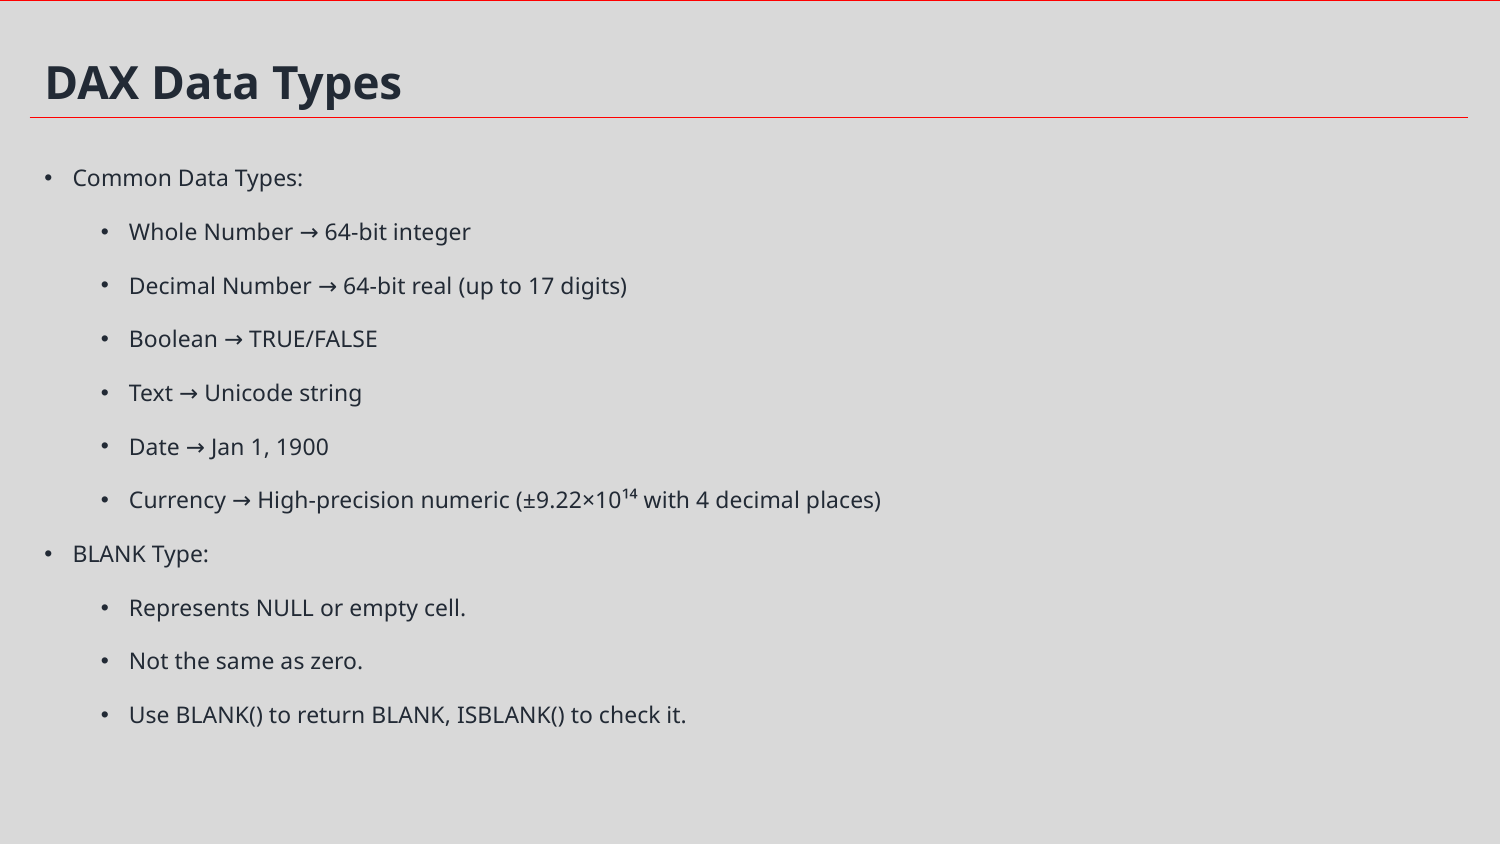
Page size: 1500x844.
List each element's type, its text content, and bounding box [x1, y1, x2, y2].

list DAX Data Types [29, 32, 1468, 118]
list Common Data Types: Whole Number → 64-bit integer Decimal Number → 64-bit real (up to 17 digits) Boolean → TRUE/FALSE Text → Unicode string Date → Jan 1, 1900 Currency → High-precision numeric (±9.22×10¹⁴ with 4 decimal places) BLANK Type: Represents NULL or empty cell. Not the same as zero. Use BLANK() to return BLANK, ISBLANK() to check it. [29, 142, 1468, 823]
